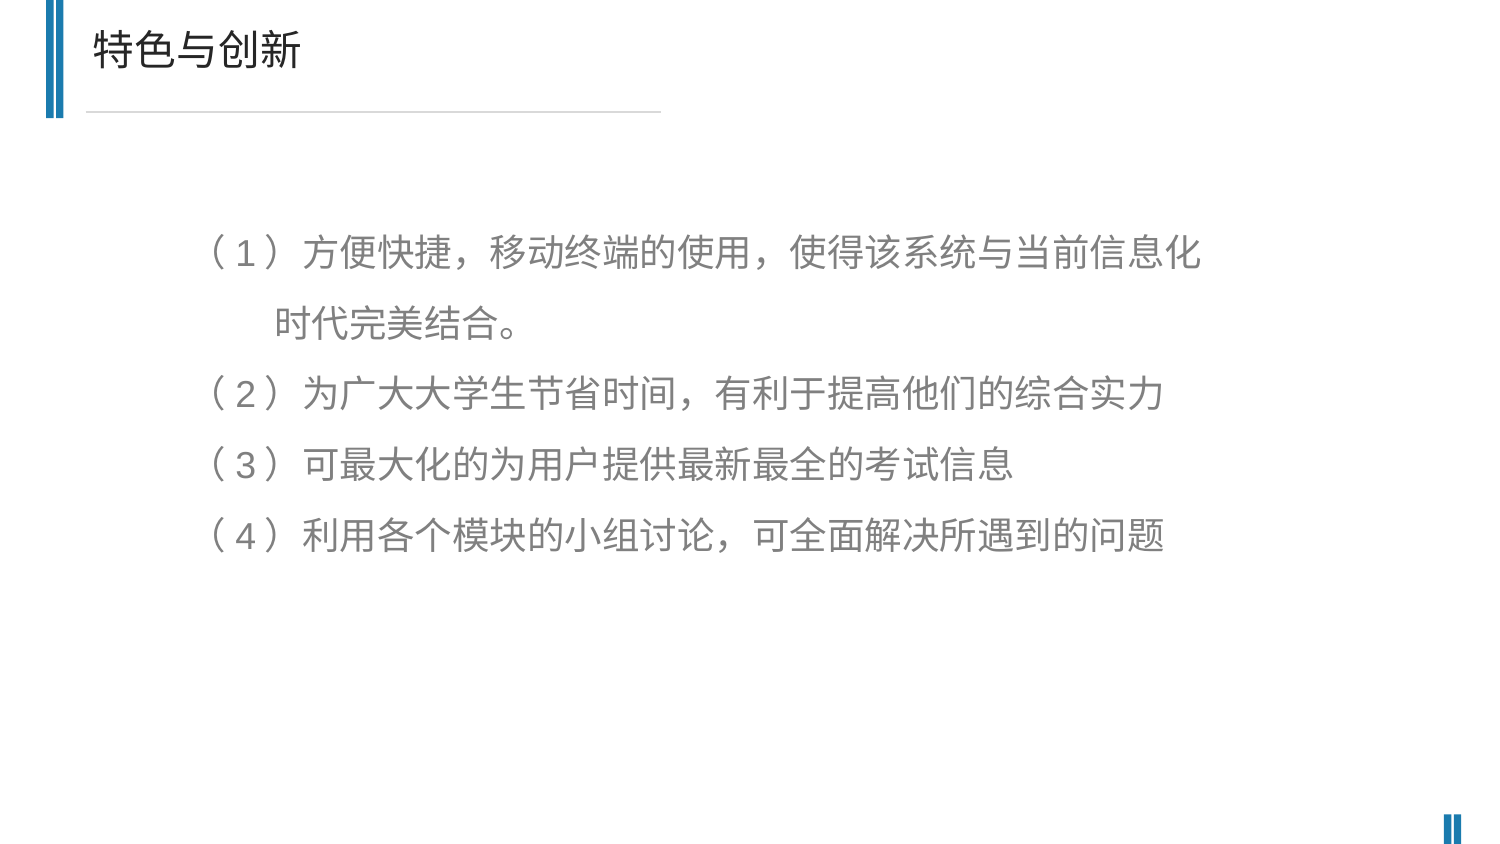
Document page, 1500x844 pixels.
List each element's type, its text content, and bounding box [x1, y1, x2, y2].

text_box 特色与创新 [78, 15, 714, 81]
text_box （1）方便快捷，移动终端的使用，使得该系统与当前信息化 时代完美结合。 （2）为广大大学生节省时间，有利于提高他们的综合实力 （3）可最大化的为用户提供最新最全的考试信息 （4）利用各个模块的小组讨论，可全面解决所遇到的问题 [174, 207, 1363, 636]
